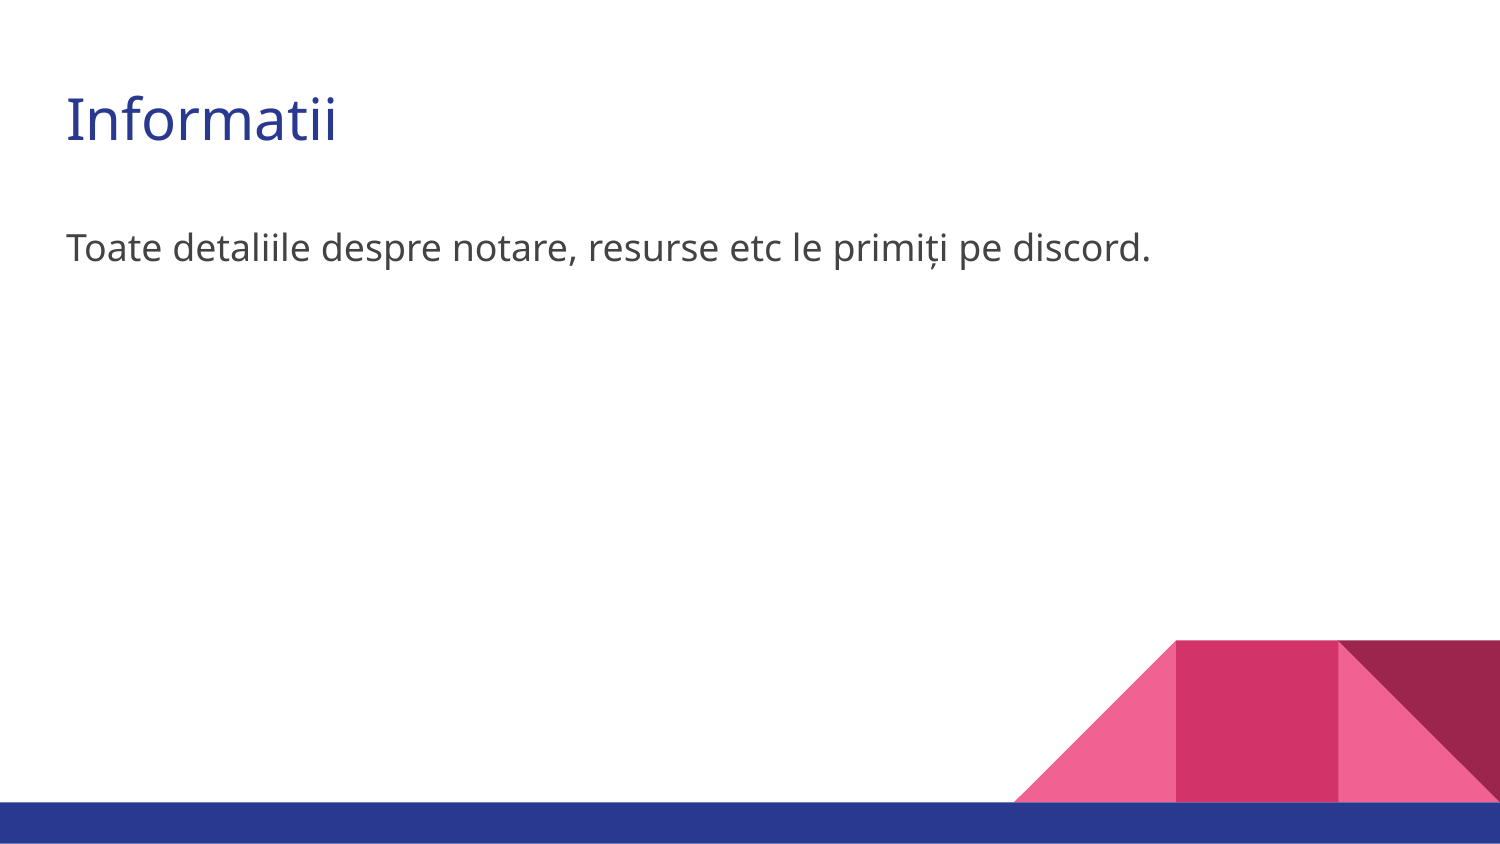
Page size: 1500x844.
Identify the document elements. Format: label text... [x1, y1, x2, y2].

title Informatii [51, 67, 1449, 167]
list Toate detaliile despre notare, resurse etc le primiți pe discord. [51, 201, 1449, 750]
